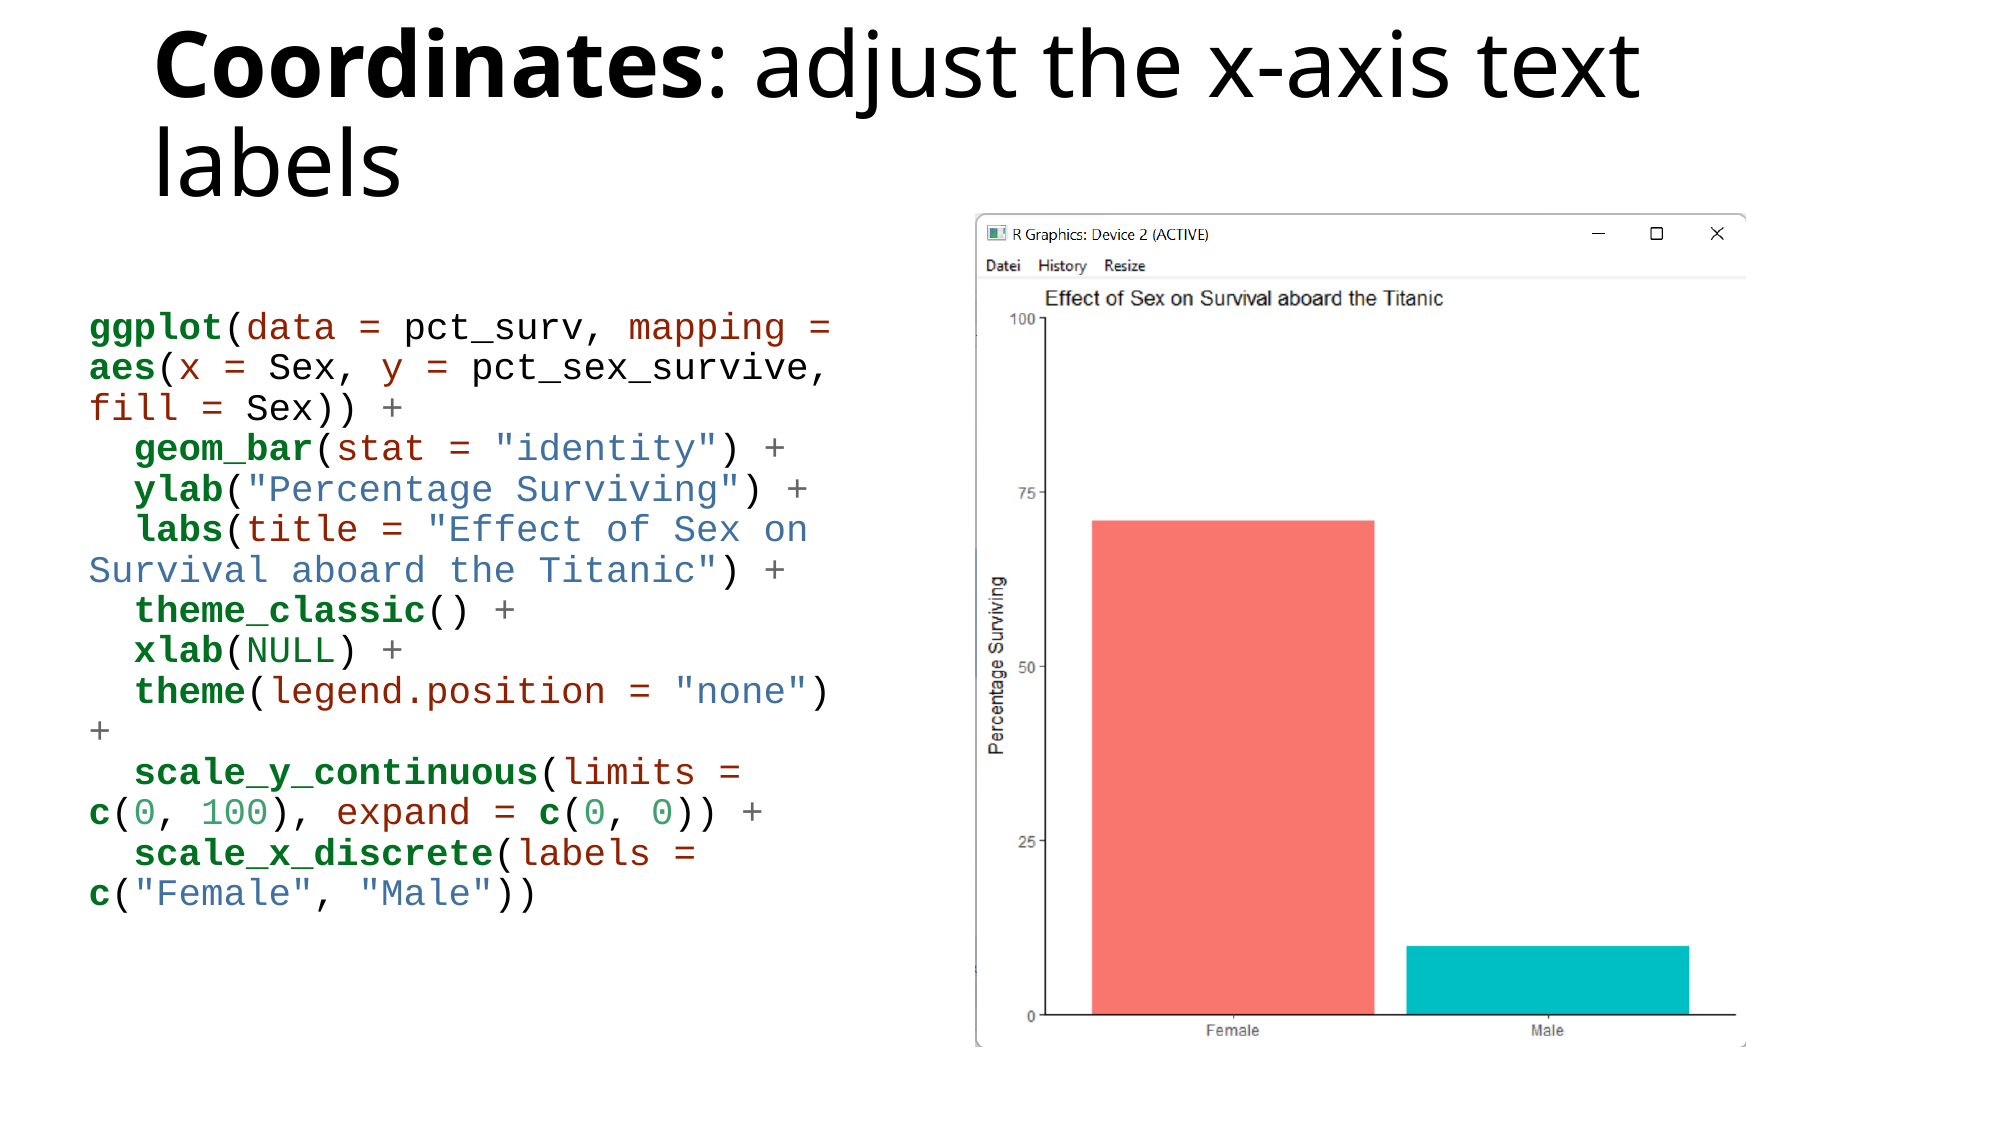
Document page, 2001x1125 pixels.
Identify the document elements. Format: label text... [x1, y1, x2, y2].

title Coordinates: adjust the x-axis text labels [137, 59, 1863, 175]
list ggplot(data = pct_surv, mapping = aes(x = Sex, y = pct_sex_survive, fill = Sex)) + geom_bar(stat = "identity") + ylab("Percentage Surviving") + labs(title = "Effect of Sex on Survival aboard the Titanic") + theme_classic() + xlab(NULL) + theme(legend.position = "none") + scale_y_continuous(limits = c(0, 100), expand = c(0, 0)) + scale_x_discrete(labels = c("Female", "Male")) [0, 299, 861, 1014]
picture [975, 213, 1746, 1047]
